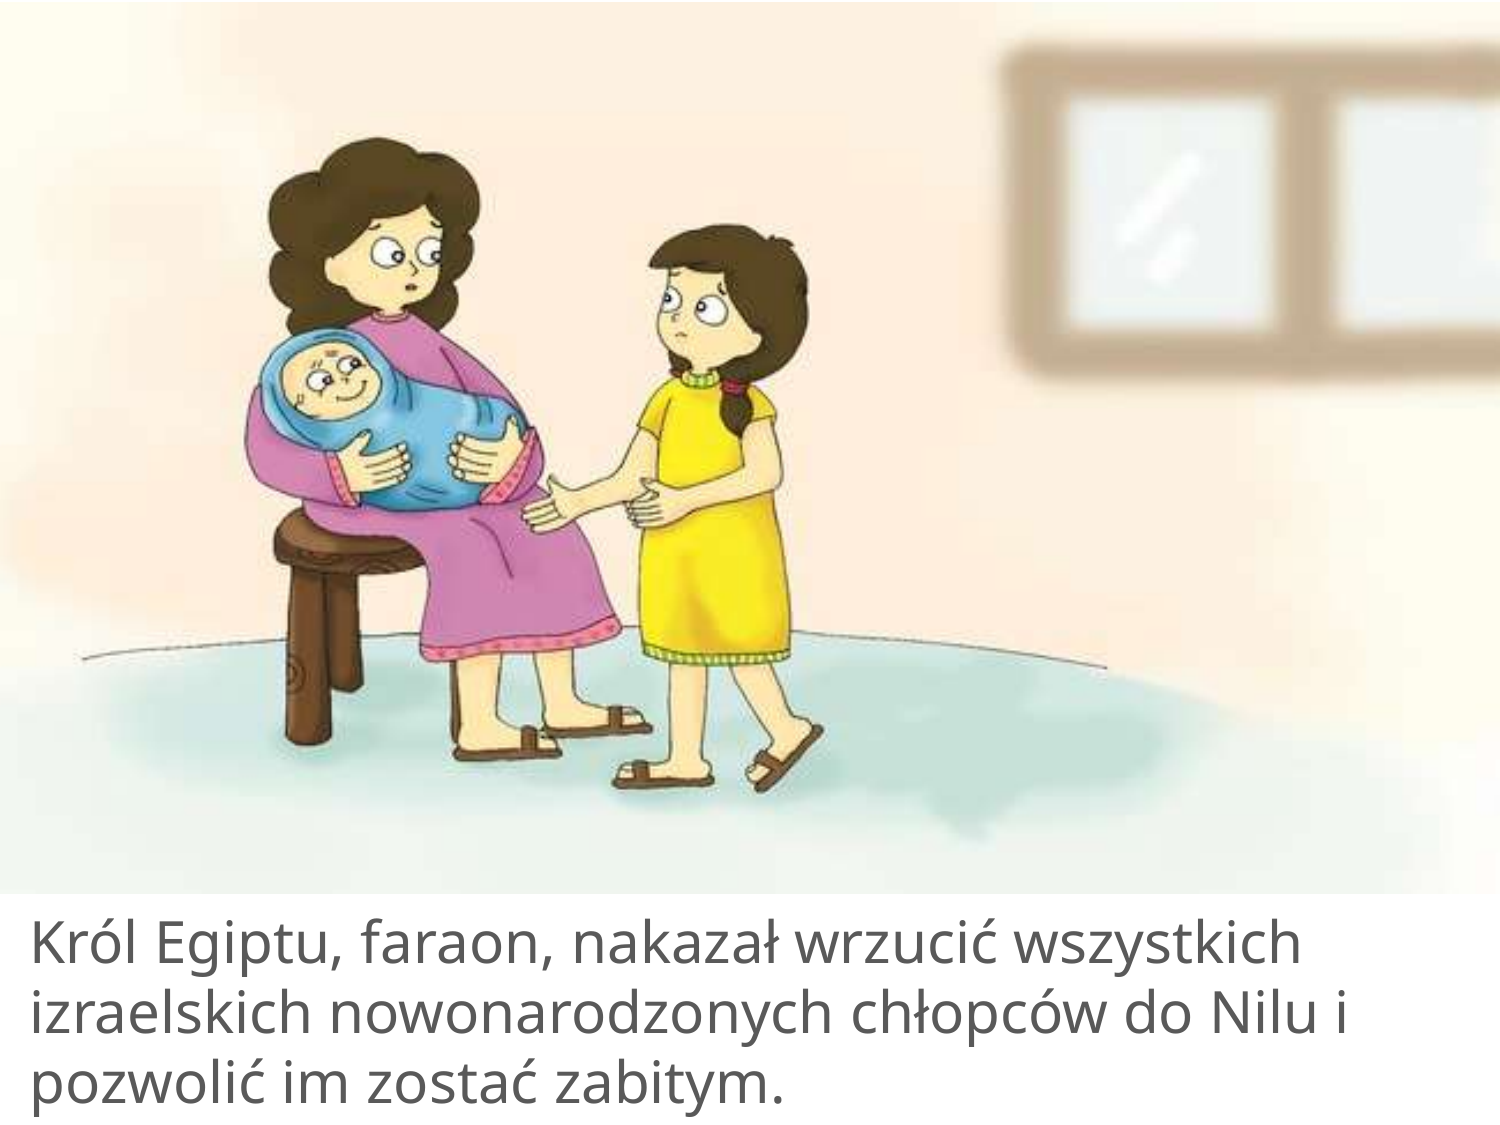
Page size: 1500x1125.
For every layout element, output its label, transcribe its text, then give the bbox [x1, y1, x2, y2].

picture [0, 1, 1500, 894]
text_box Król Egiptu, faraon, nakazał wrzucić wszystkich izraelskich nowonarodzonych chłopców do Nilu i pozwolić im zostać zabitym. [14, 901, 1486, 1123]
